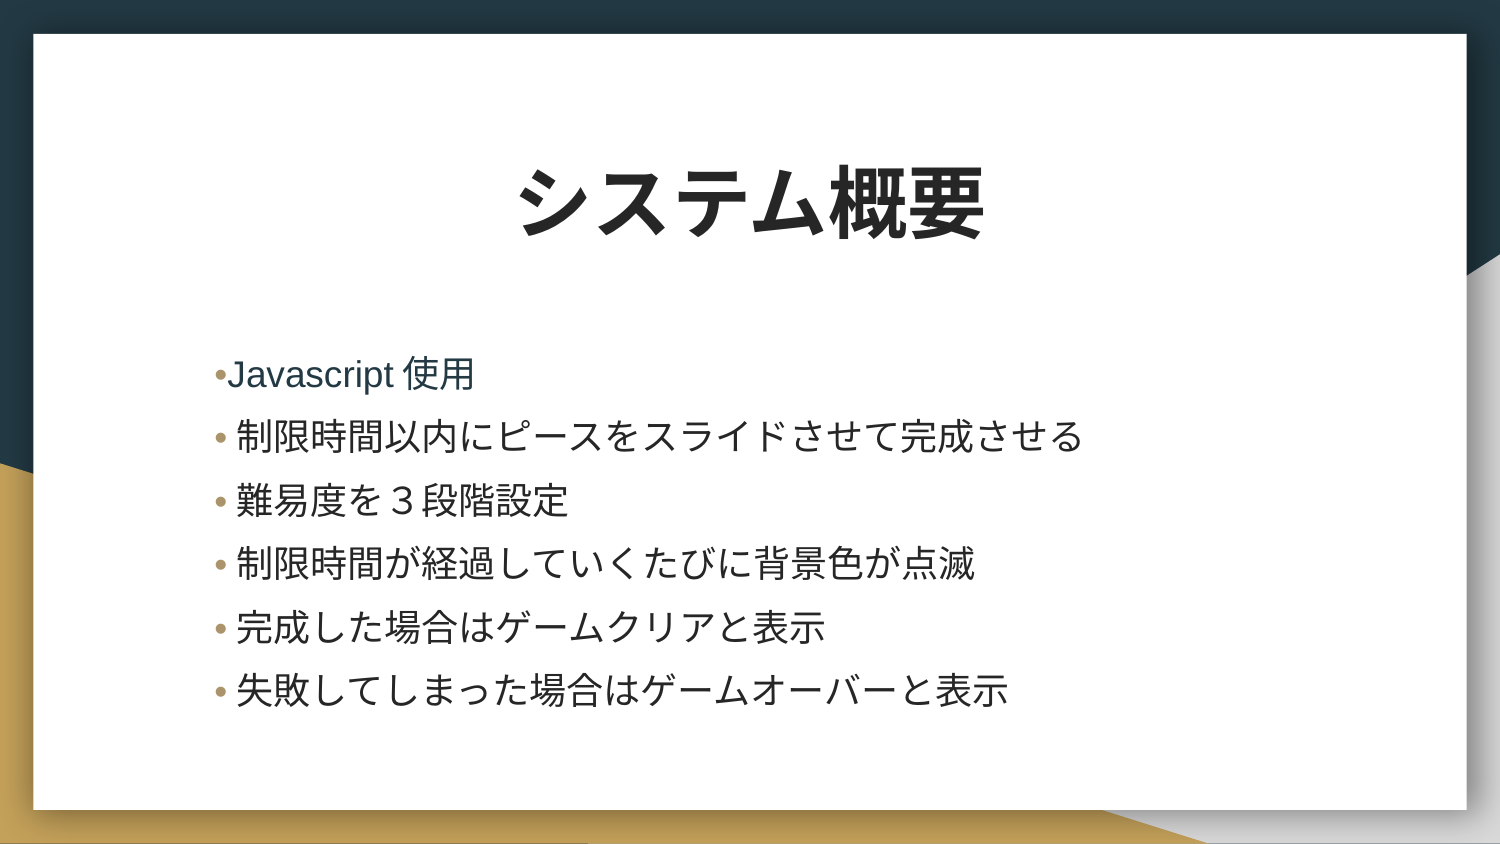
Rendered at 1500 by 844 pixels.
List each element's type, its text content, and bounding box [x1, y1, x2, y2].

title システム概要 [134, 138, 1366, 296]
list •Javascript使用 •制限時間以内にピースをスライドさせて完成させる •難易度を３段階設定 •制限時間が経過していくたびに背景色が点滅 •完成した場合はゲームクリアと表示 •失敗してしまった場合はゲームオーバーと表示 [199, 328, 1431, 731]
